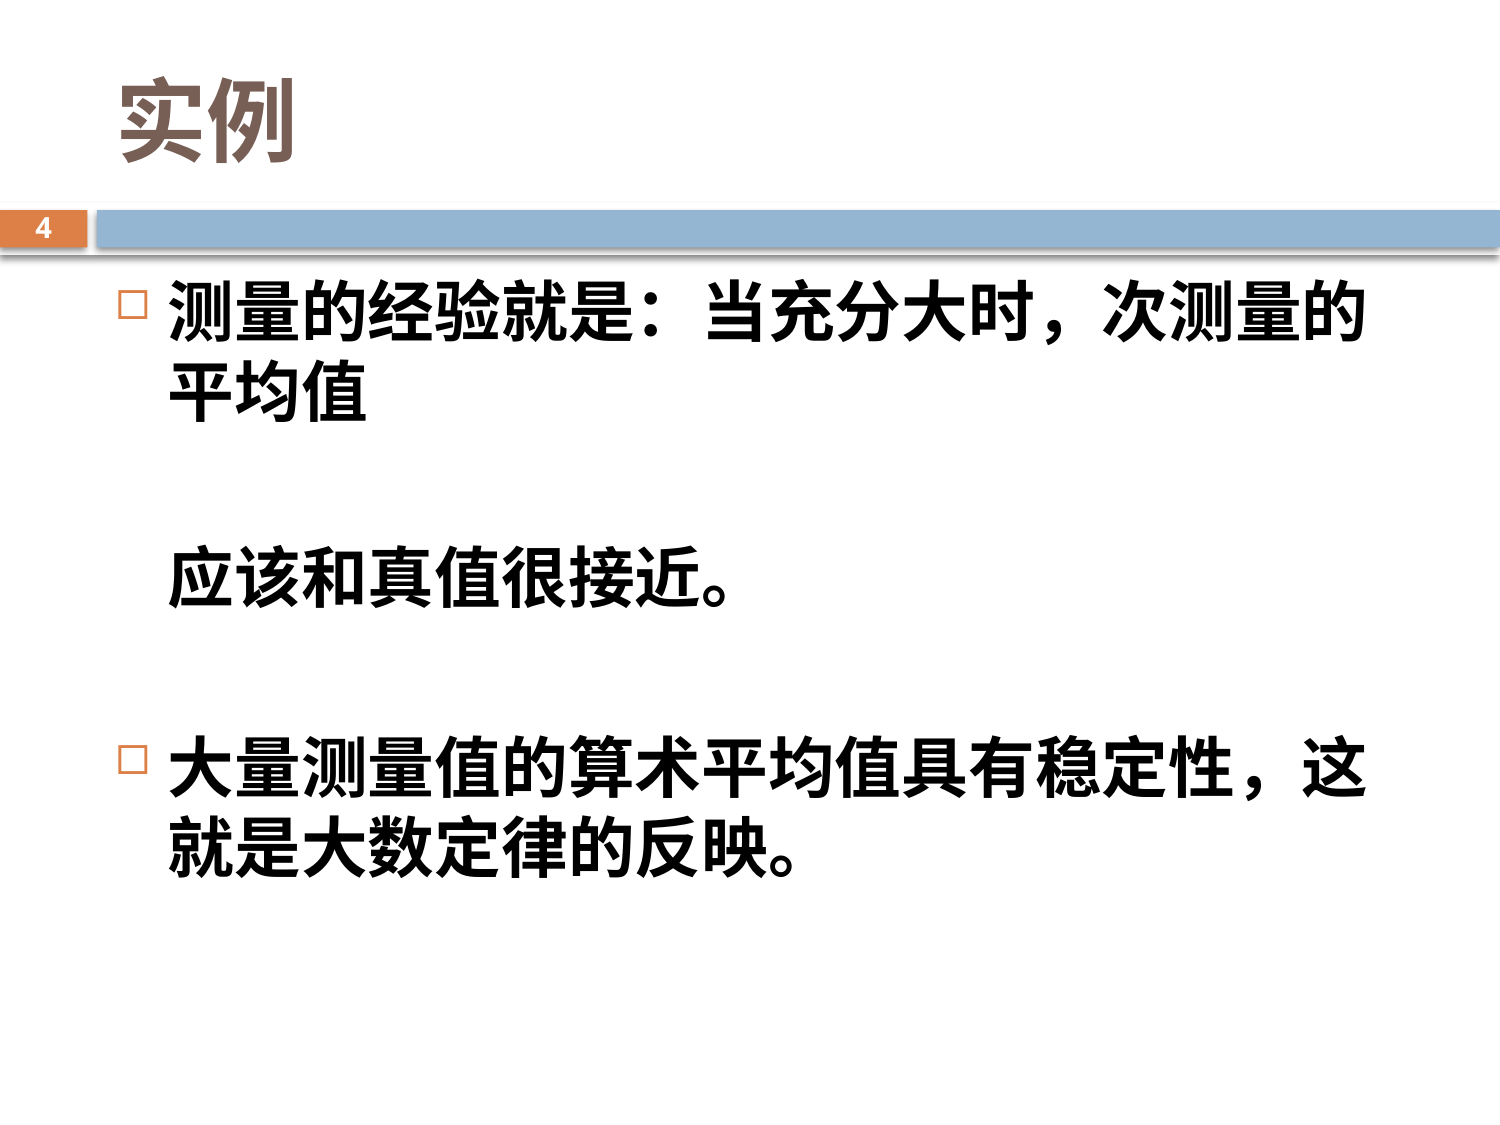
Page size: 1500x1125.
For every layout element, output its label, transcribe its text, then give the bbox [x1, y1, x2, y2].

title 实例 [100, 37, 1438, 200]
slide_number 4 [0, 208, 88, 249]
